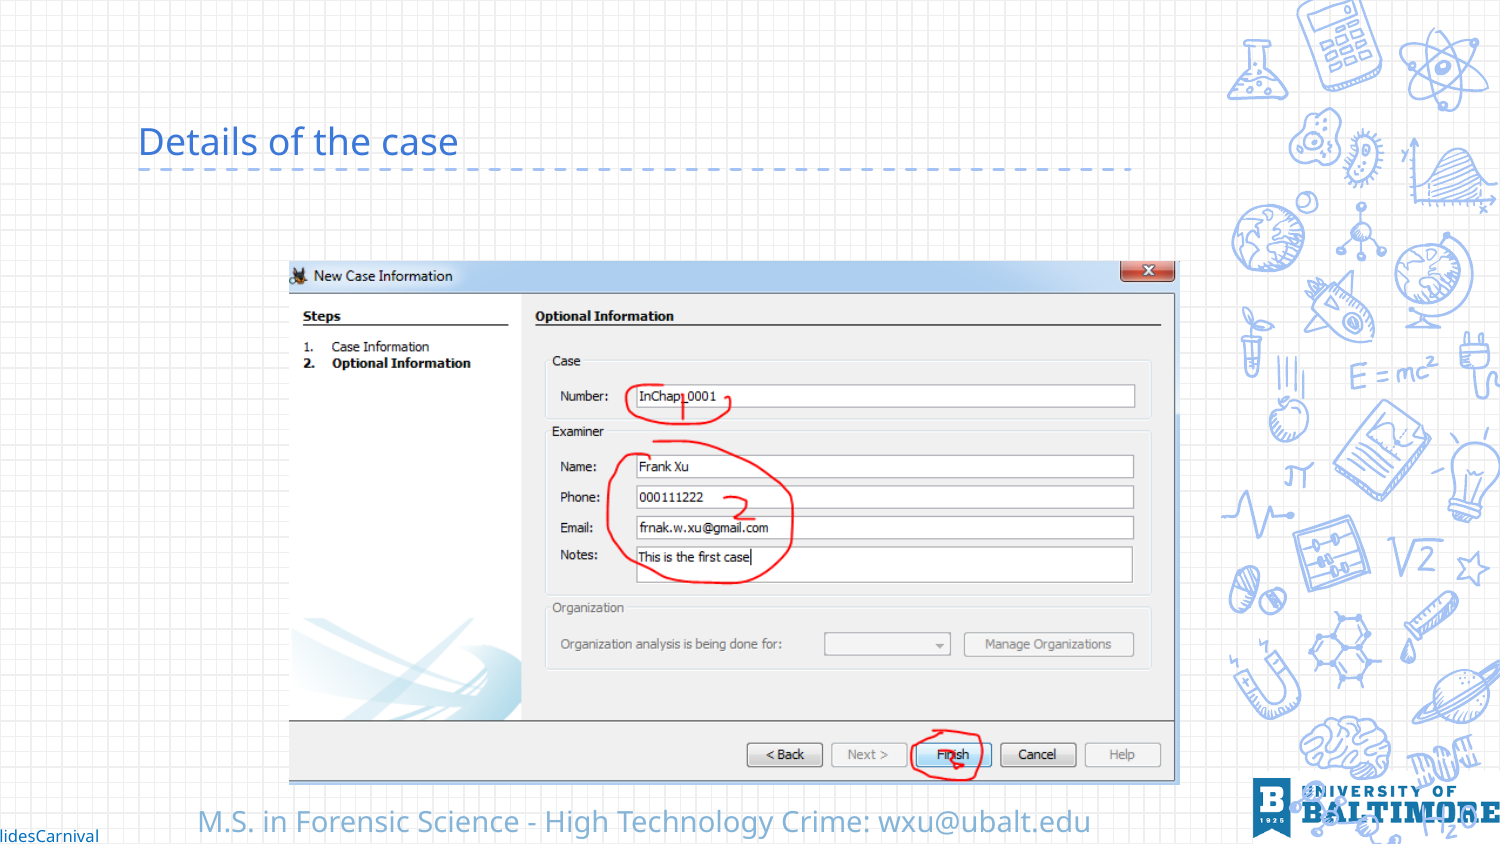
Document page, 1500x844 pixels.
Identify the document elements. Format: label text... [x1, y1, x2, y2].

picture [1316, 786, 1321, 797]
picture [1365, 817, 1376, 833]
picture [1253, 771, 1500, 844]
title Details of the case [122, 36, 1130, 178]
picture [289, 261, 1180, 785]
picture [1327, 813, 1336, 822]
